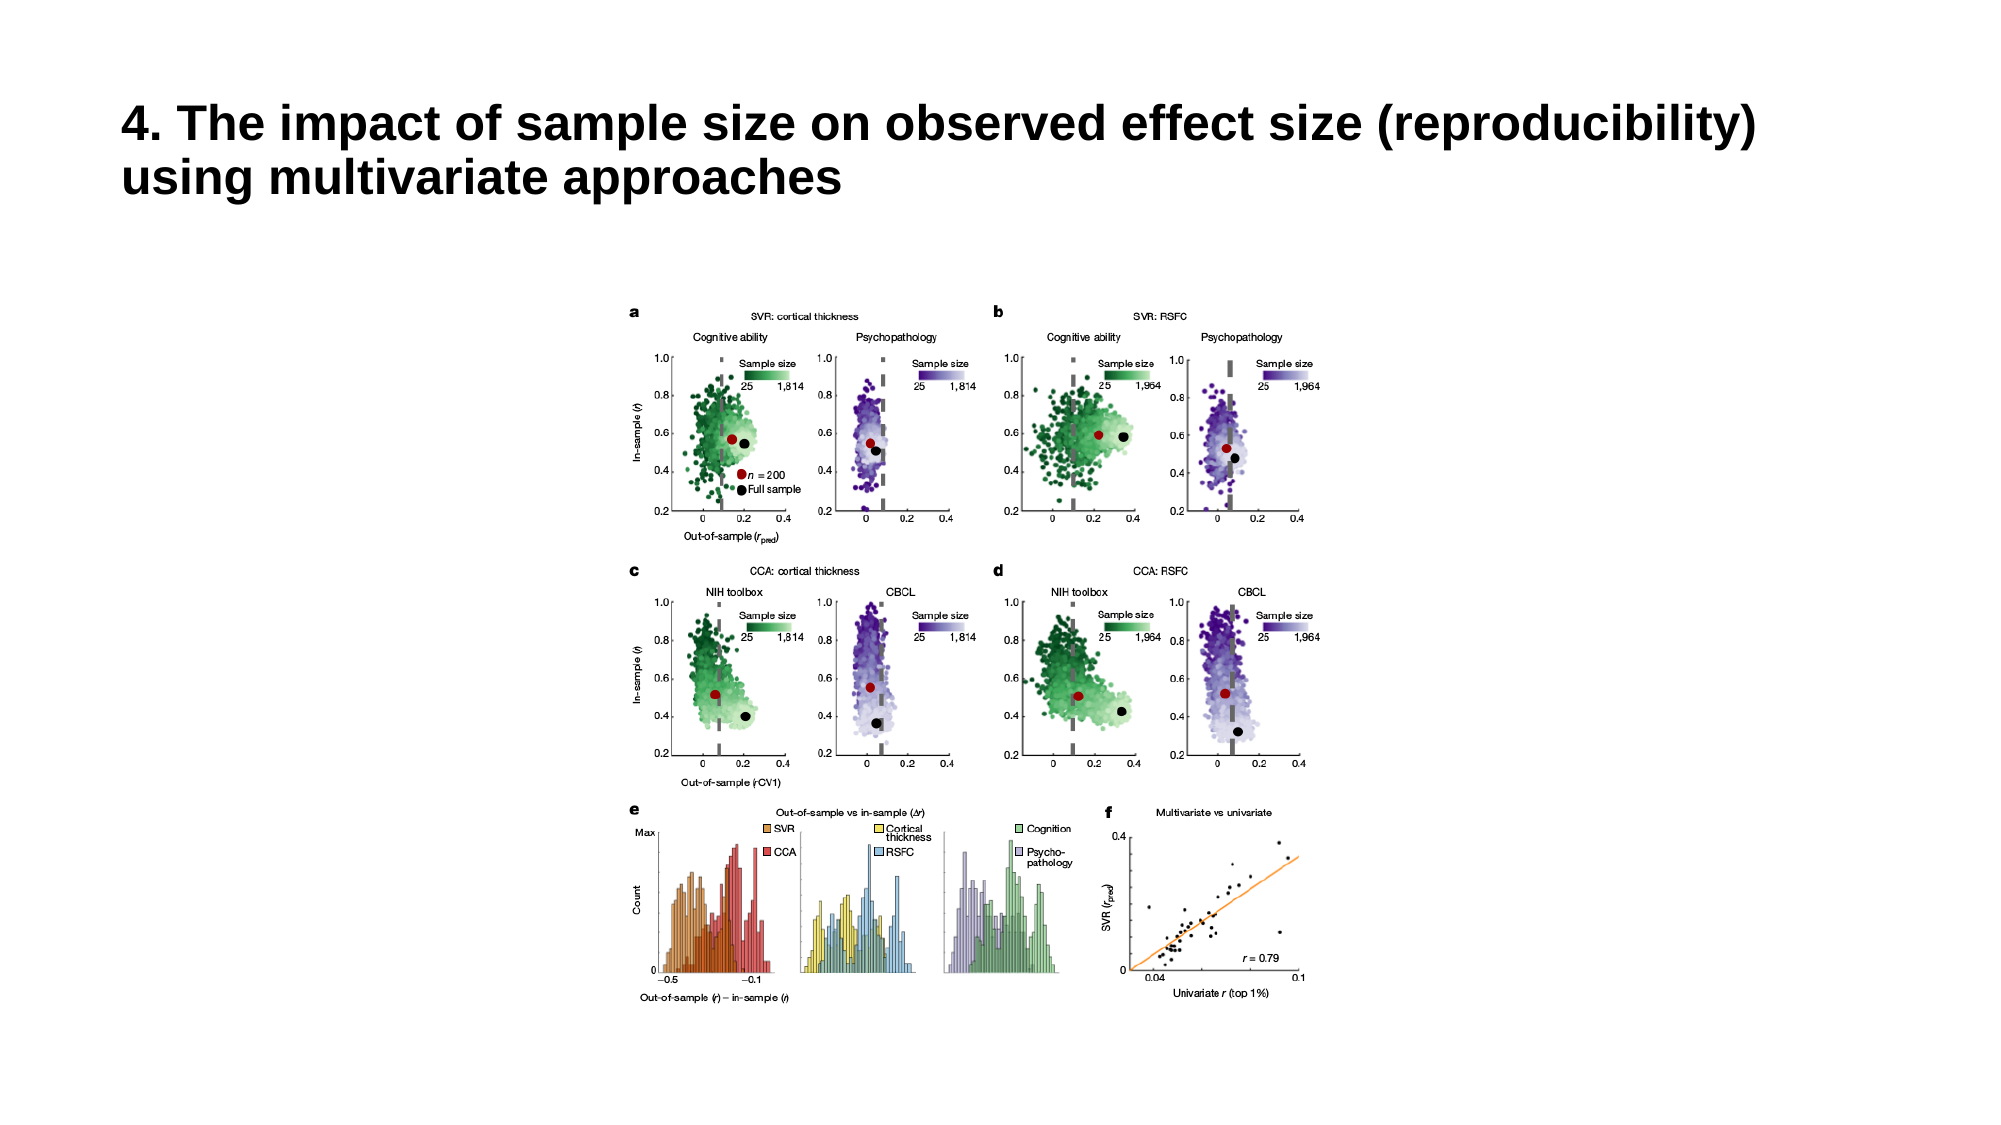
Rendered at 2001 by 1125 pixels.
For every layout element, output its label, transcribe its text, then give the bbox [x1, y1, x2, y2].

picture [605, 299, 1332, 1014]
title 4. The impact of sample size on observed effect size (reproducibility) using multivariate approaches [106, 42, 1832, 260]
